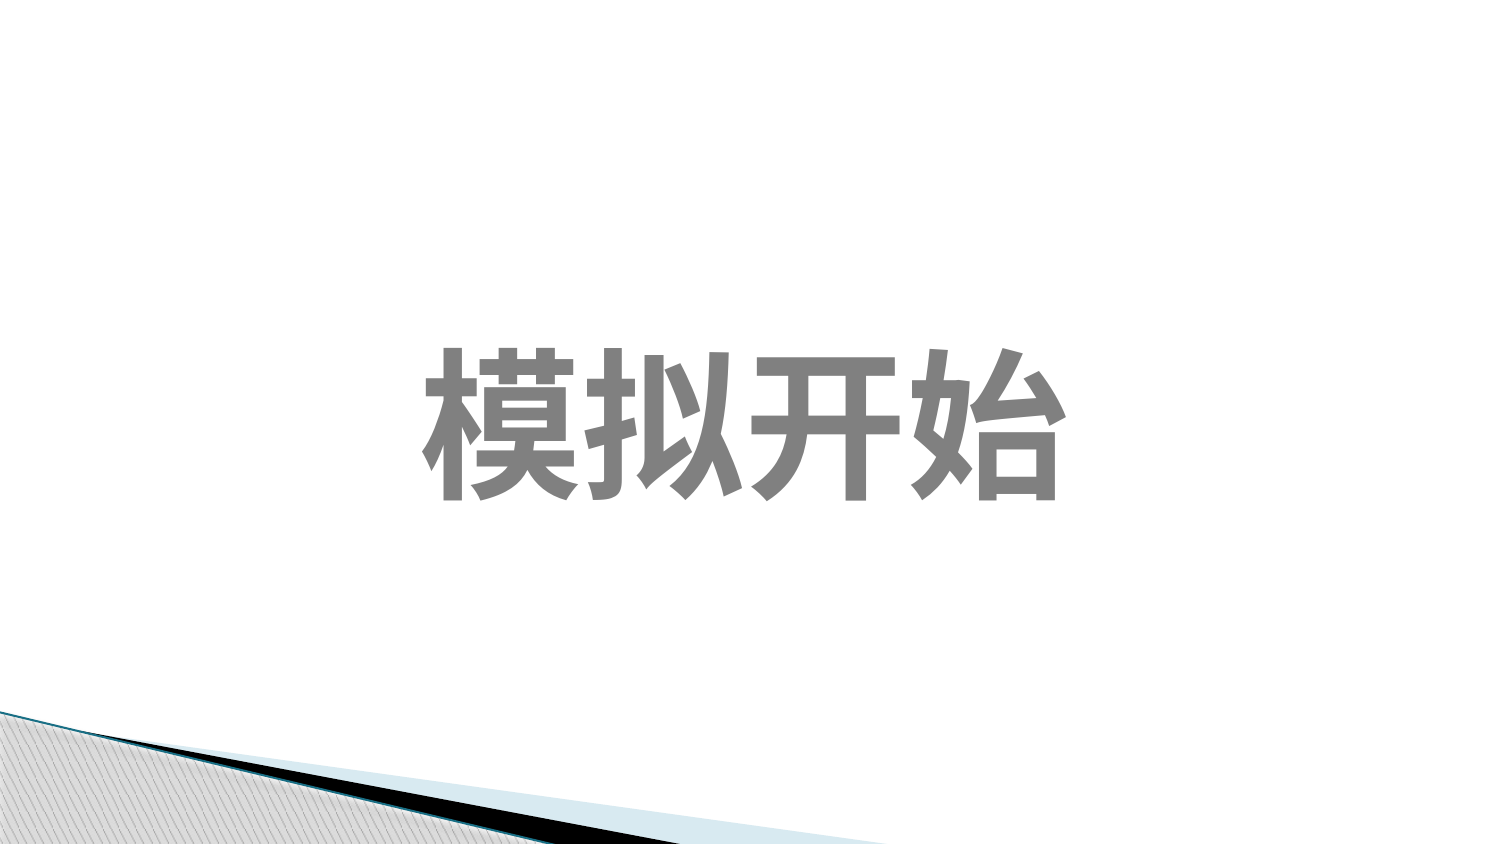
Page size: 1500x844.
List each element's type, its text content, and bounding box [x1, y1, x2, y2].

list 模拟开始 [187, 316, 1301, 563]
